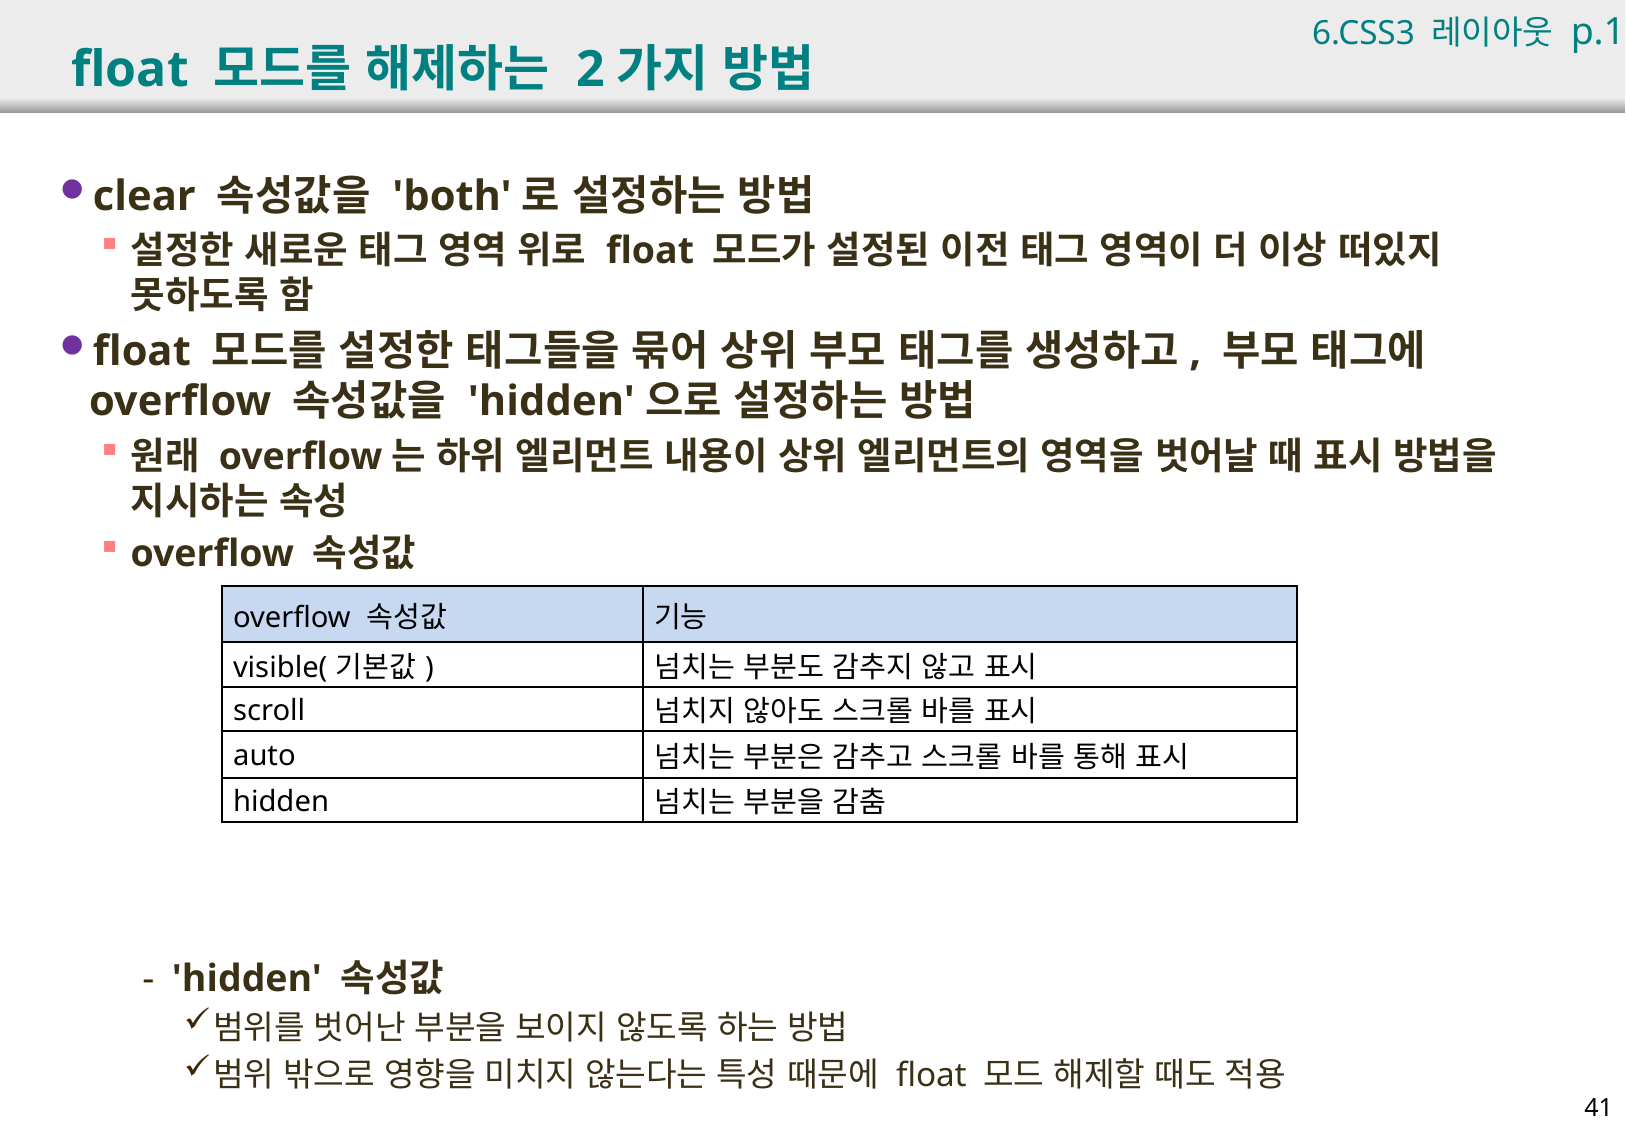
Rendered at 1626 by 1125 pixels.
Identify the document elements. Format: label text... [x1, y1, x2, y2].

table_cell auto [223, 732, 642, 777]
table_cell 넘치는 부분도 감추지 않고 표시 [644, 643, 1296, 686]
table_cell visible(기본값) [223, 643, 642, 686]
table_cell 넘치는 부분을 감춤 [644, 779, 1296, 821]
table_cell hidden [223, 779, 642, 821]
text_box 6.CSS3 레이아웃 p.123 [1297, 0, 1625, 60]
table_cell 넘치지 않아도 스크롤 바를 표시 [644, 688, 1296, 730]
table_header overflow 속성값 [223, 587, 642, 641]
table_cell scroll [223, 688, 642, 730]
table_cell 넘치는 부분은 감추고 스크롤 바를 통해 표시 [644, 732, 1296, 777]
table_header 기능 [644, 587, 1296, 641]
list clear 속성값을 'both'로 설정하는 방법 설정한 새로운 태그 영역 위로 float 모드가 설정된 이전 태그 영역이 더 이상 떠있지 못하도록 함 float 모드를 설정한 태그들을 묶어 상위 부모 태그를 생성하고, 부모 태그에 overflow 속성값을 'hidden'으로 설정하는 방법 원래 overflow는 하위 엘리먼트 내용이 상위 엘리먼트의 영역을 벗어날 때 표시 방법을 지시하는 속성 overflow 속성값 'hidden' 속성값 범위를 벗어난 부분을 보이지 않도록 하는 방법 범위 밖으로 영향을 미치지 않는다는 특성 때문에 float 모드 해제할 때도 적용 [44, 160, 1593, 1095]
title float 모드를 해제하는 2가지 방법 [56, 18, 1545, 115]
